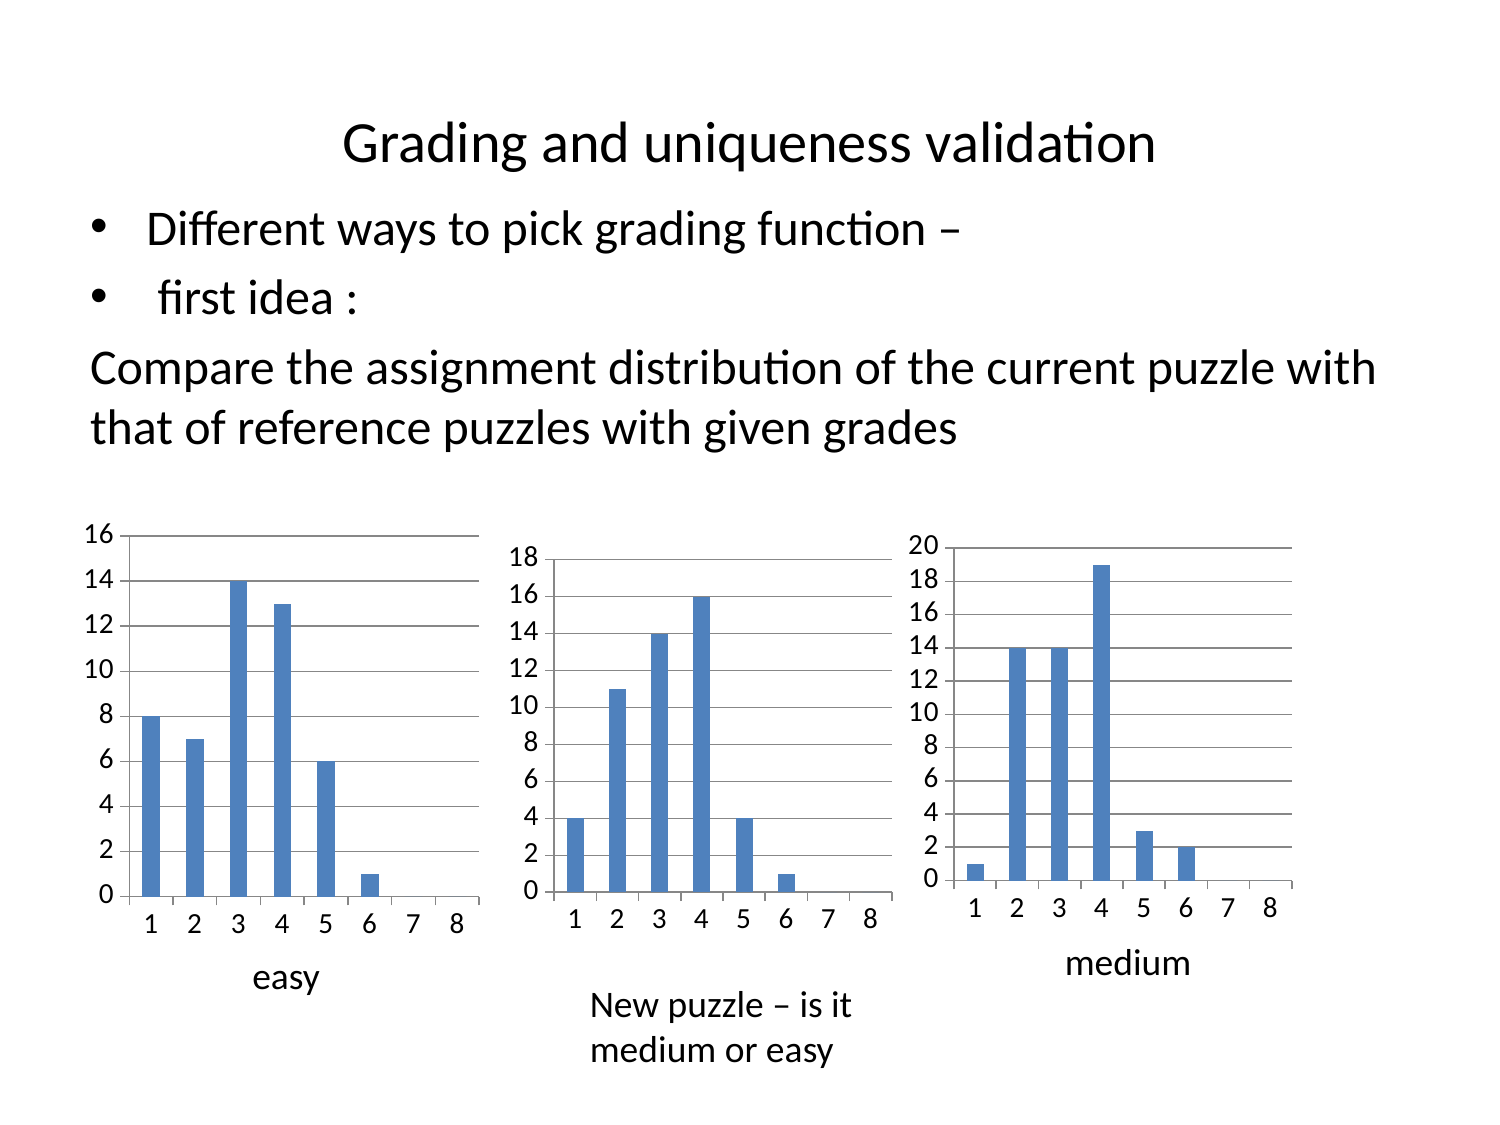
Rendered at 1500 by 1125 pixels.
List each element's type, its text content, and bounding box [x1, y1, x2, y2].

chart [499, 524, 1301, 946]
text_box medium [1050, 931, 1313, 991]
text_box New puzzle – is it medium or easy [574, 972, 875, 1078]
text_box easy [237, 944, 500, 1005]
title Grading and uniqueness validation [75, 45, 1425, 187]
list Different ways to pick grading function – first idea : Compare the assignment distribution of the current puzzle with that of reference puzzles with given grades [75, 187, 1425, 488]
chart [74, 512, 488, 951]
